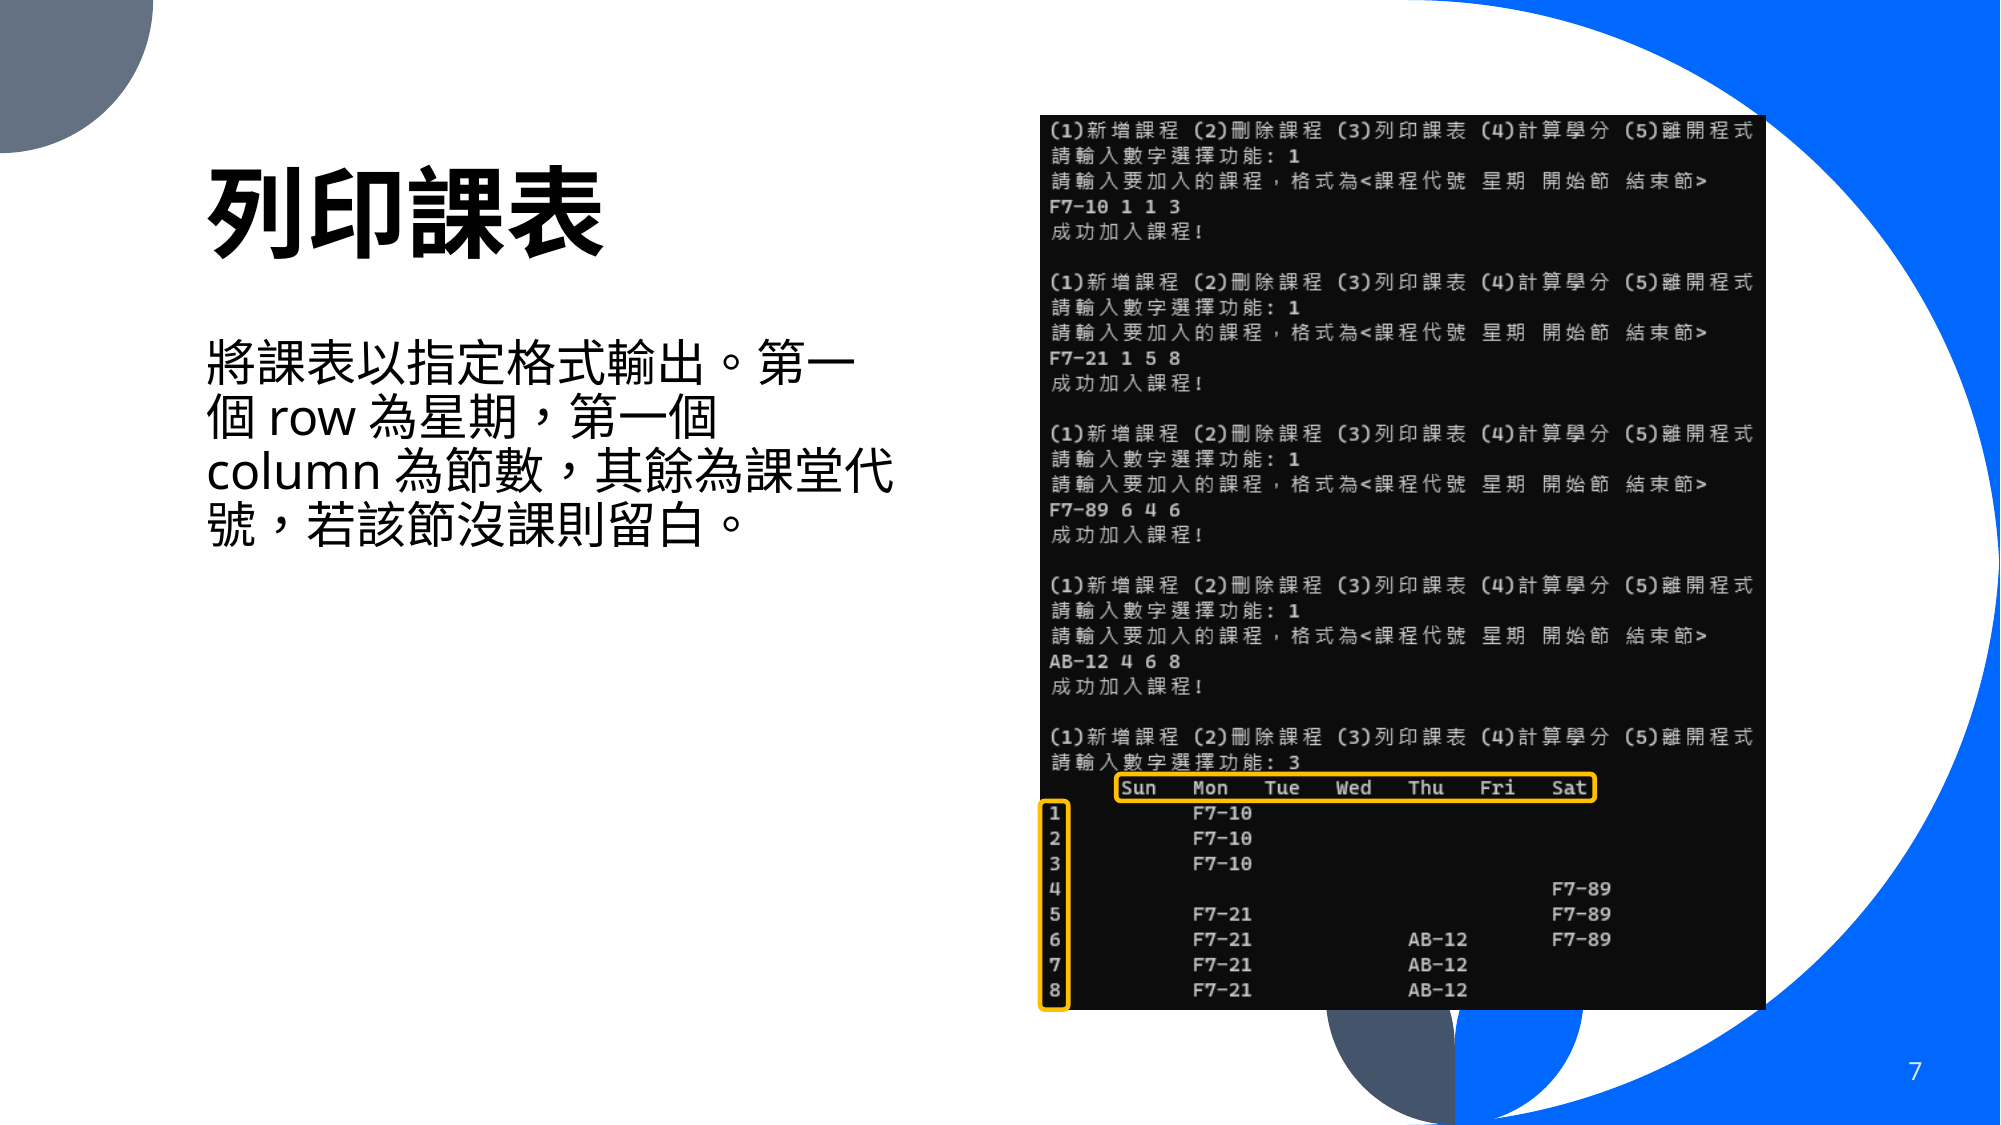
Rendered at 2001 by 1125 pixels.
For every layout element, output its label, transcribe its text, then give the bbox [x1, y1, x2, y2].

list 將課表以指定格式輸出。第一個row為星期，第一個column為節數，其餘為課堂代號，若該節沒課則留白。 [191, 330, 917, 923]
slide_number 7 [1665, 1042, 1938, 1103]
title 列印課表 [191, 62, 1796, 280]
picture [1040, 115, 1766, 1010]
